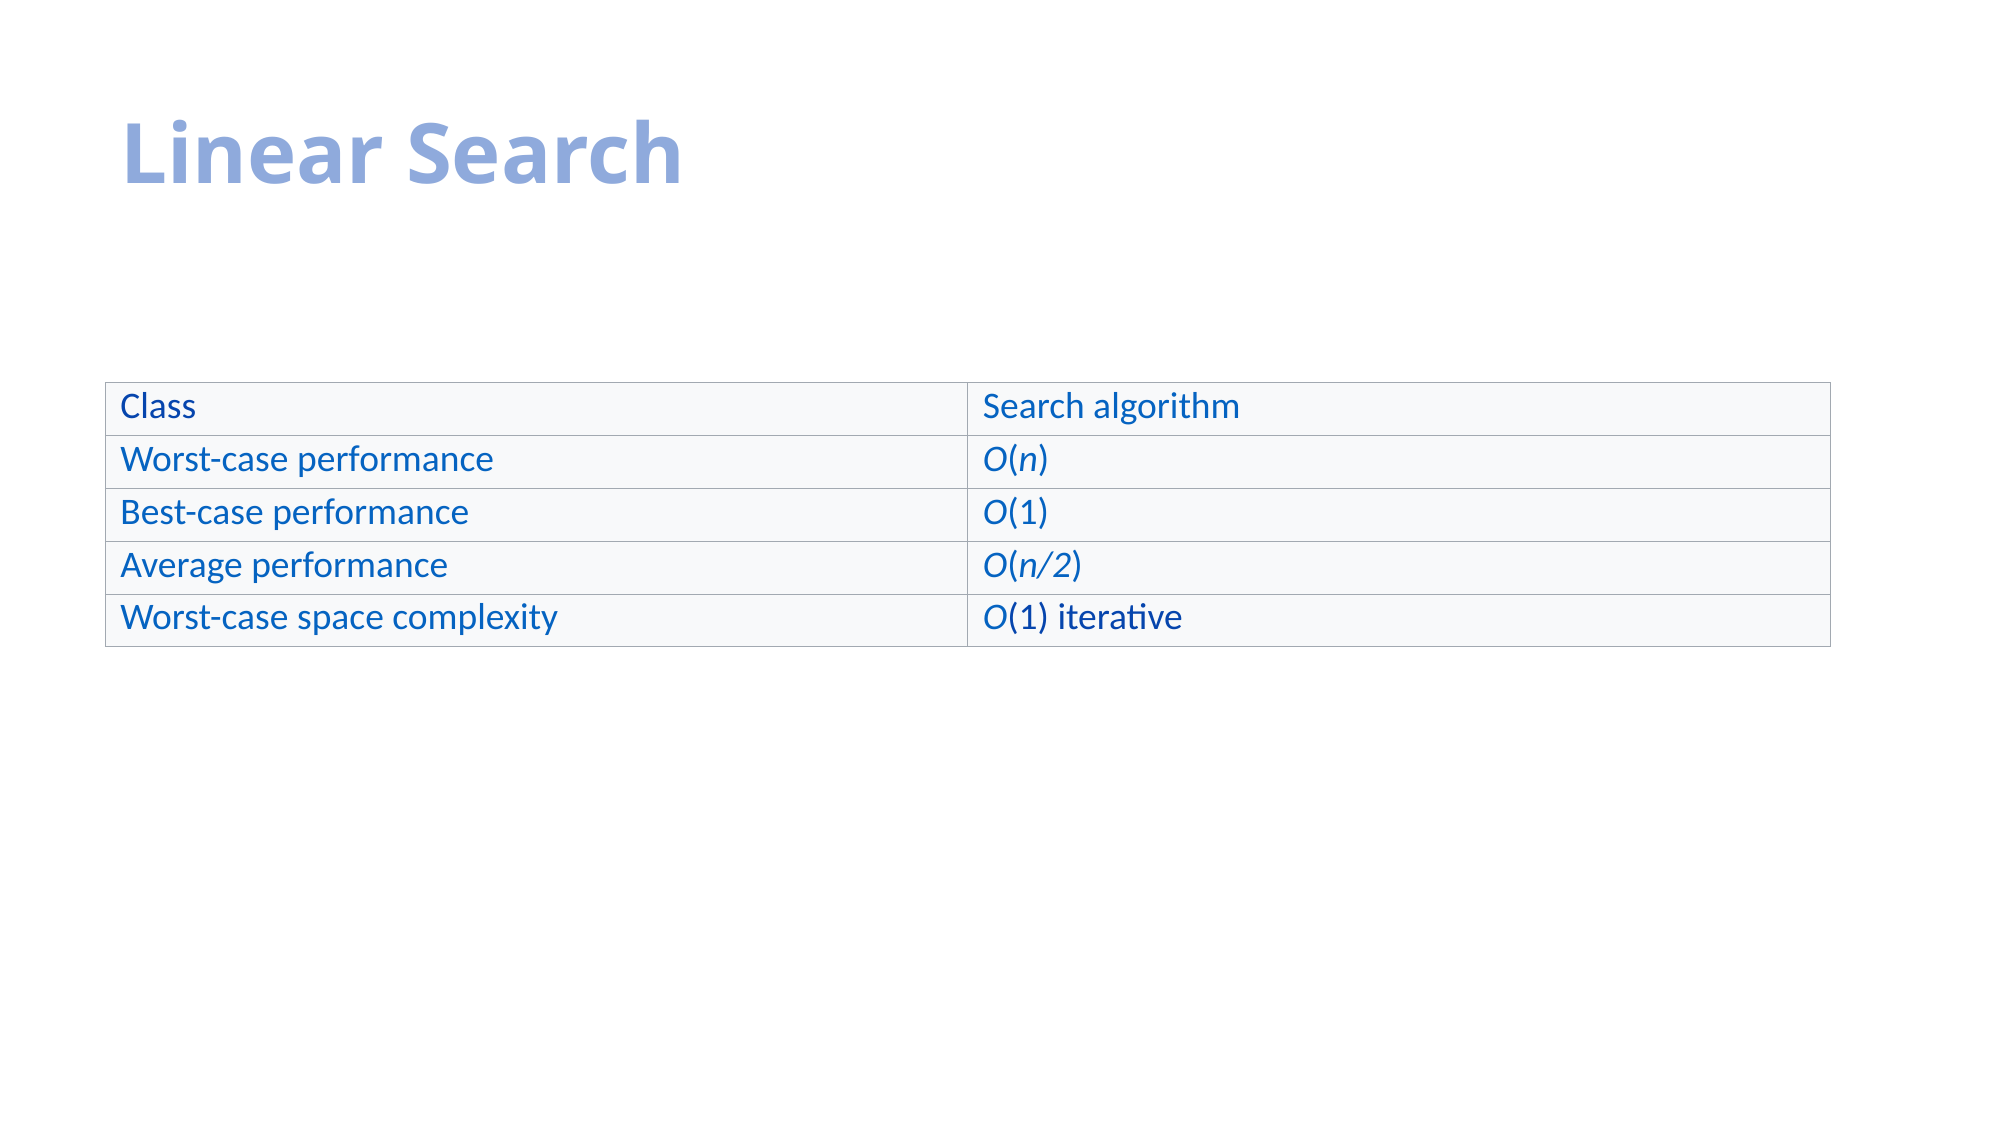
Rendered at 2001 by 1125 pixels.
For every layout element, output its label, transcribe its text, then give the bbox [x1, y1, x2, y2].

table_cell O(1) iterative [968, 595, 1830, 646]
table_cell O(n) [968, 436, 1830, 488]
table_cell O(n/2) [968, 542, 1830, 594]
table_header Search algorithm [968, 383, 1830, 435]
table_header Class [106, 383, 967, 435]
table_cell Best-case performance [106, 489, 967, 541]
text_box Linear Search [105, 92, 1106, 208]
table_cell O(1) [968, 489, 1830, 541]
table_cell Worst-case performance [106, 436, 967, 488]
table_cell Worst-case space complexity [106, 595, 967, 646]
table_cell Average performance [106, 542, 967, 594]
